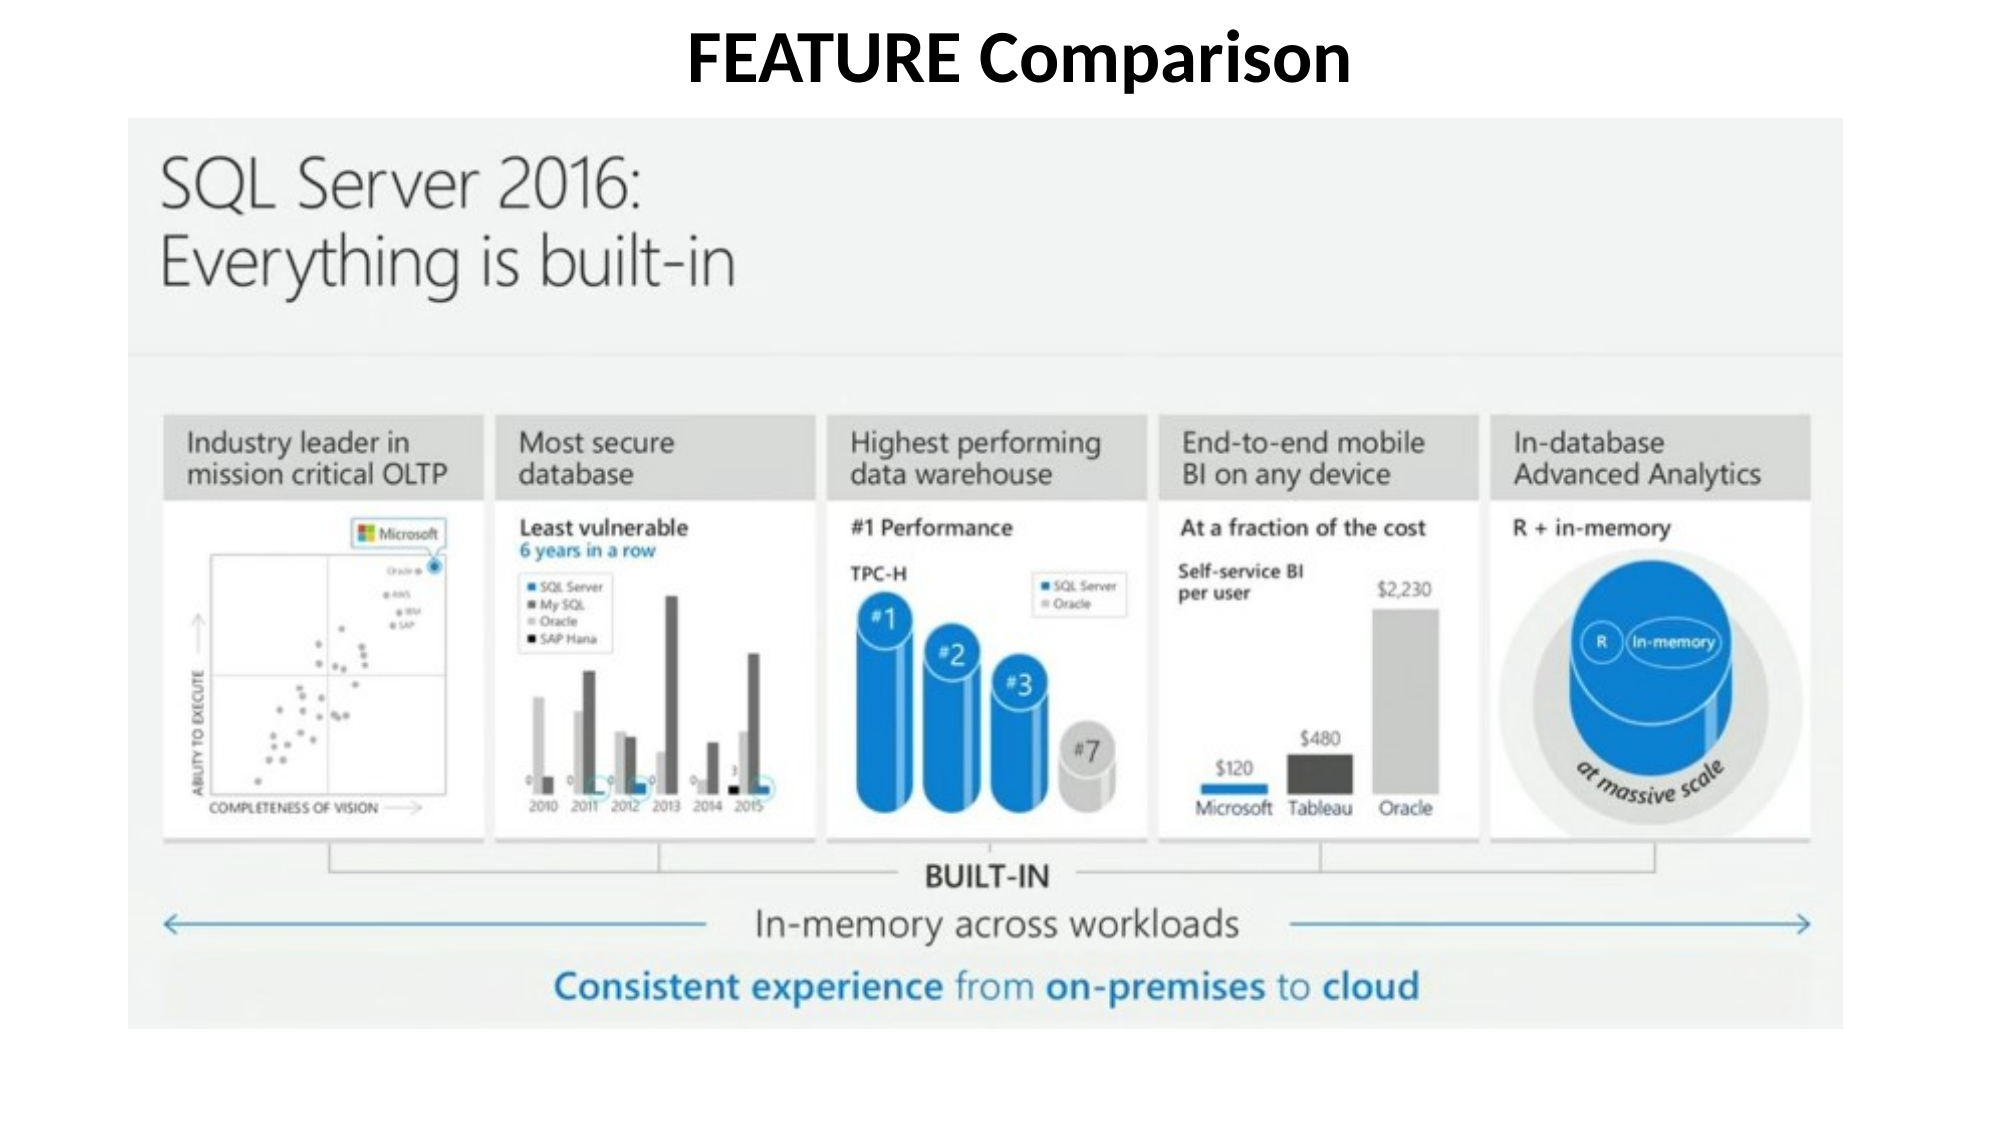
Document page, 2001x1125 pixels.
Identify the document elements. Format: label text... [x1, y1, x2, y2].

picture [128, 118, 1843, 1029]
text_box FEATURE Comparison [673, 0, 1369, 105]
